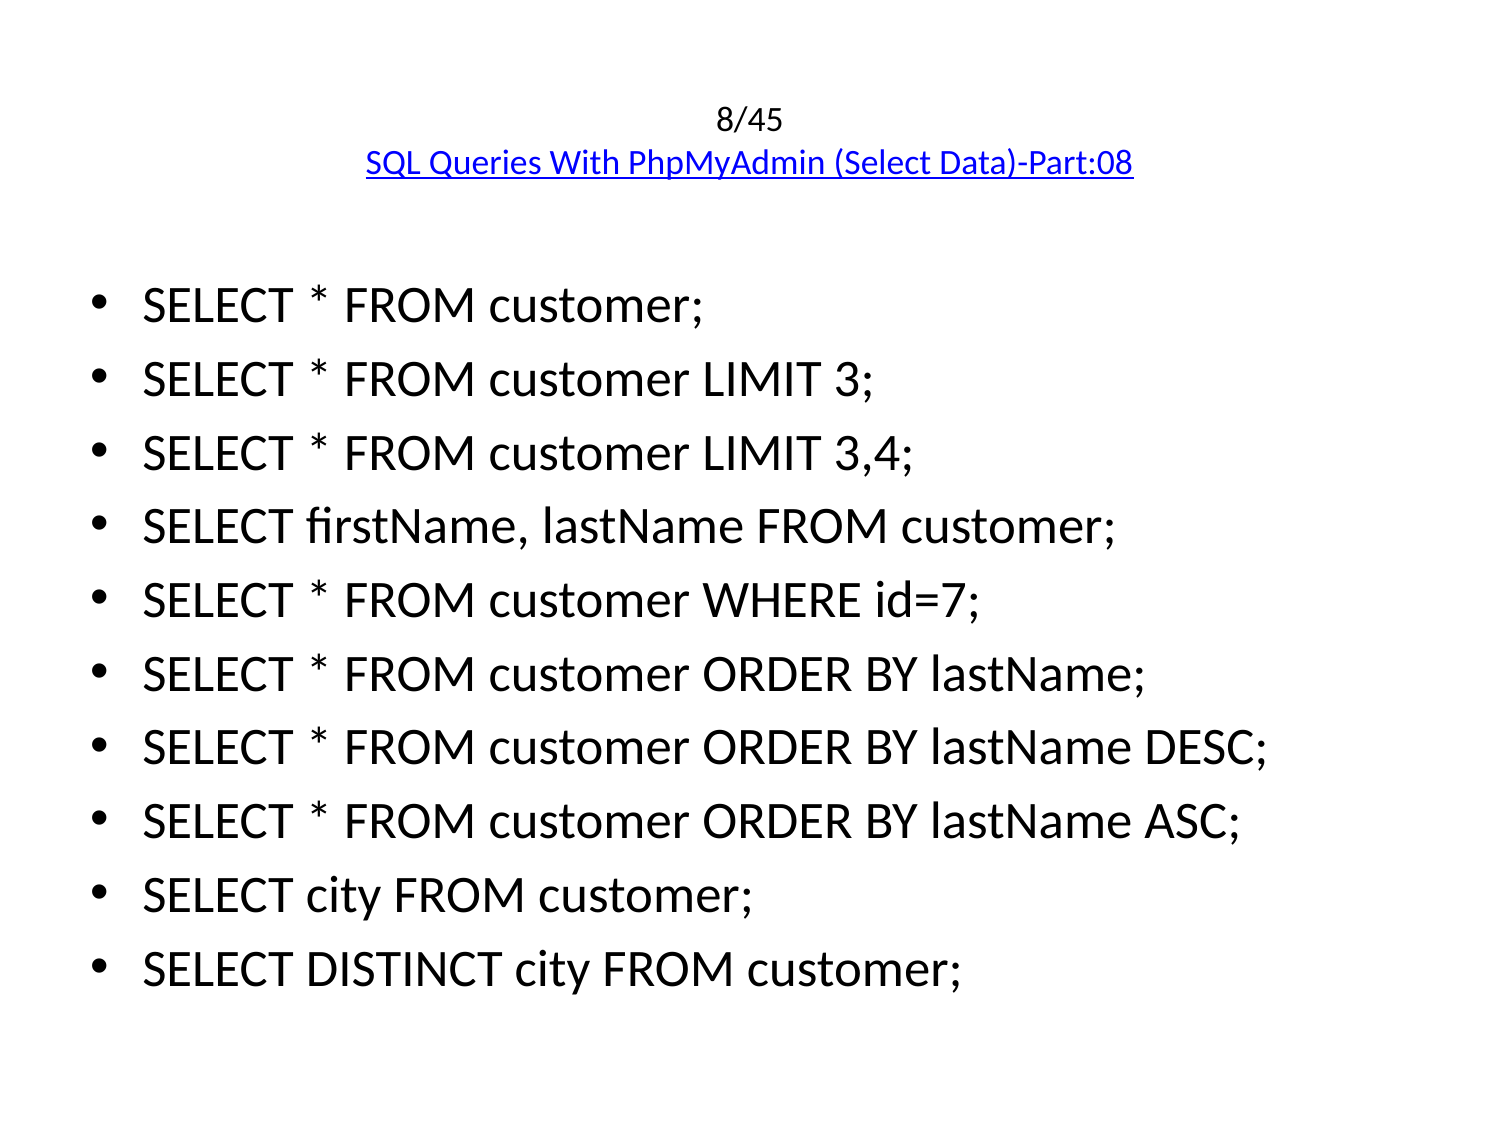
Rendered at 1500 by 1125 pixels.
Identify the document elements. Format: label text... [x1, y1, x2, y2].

title 8/45 SQL Queries With PhpMyAdmin (Select Data)-Part:08 [75, 45, 1425, 233]
list SELECT * FROM customer; SELECT * FROM customer LIMIT 3; SELECT * FROM customer LIMIT 3,4; SELECT firstName, lastName FROM customer; SELECT * FROM customer WHERE id=7; SELECT * FROM customer ORDER BY lastName; SELECT * FROM customer ORDER BY lastName DESC; SELECT * FROM customer ORDER BY lastName ASC; SELECT city FROM customer; SELECT DISTINCT city FROM customer; [75, 262, 1425, 1005]
